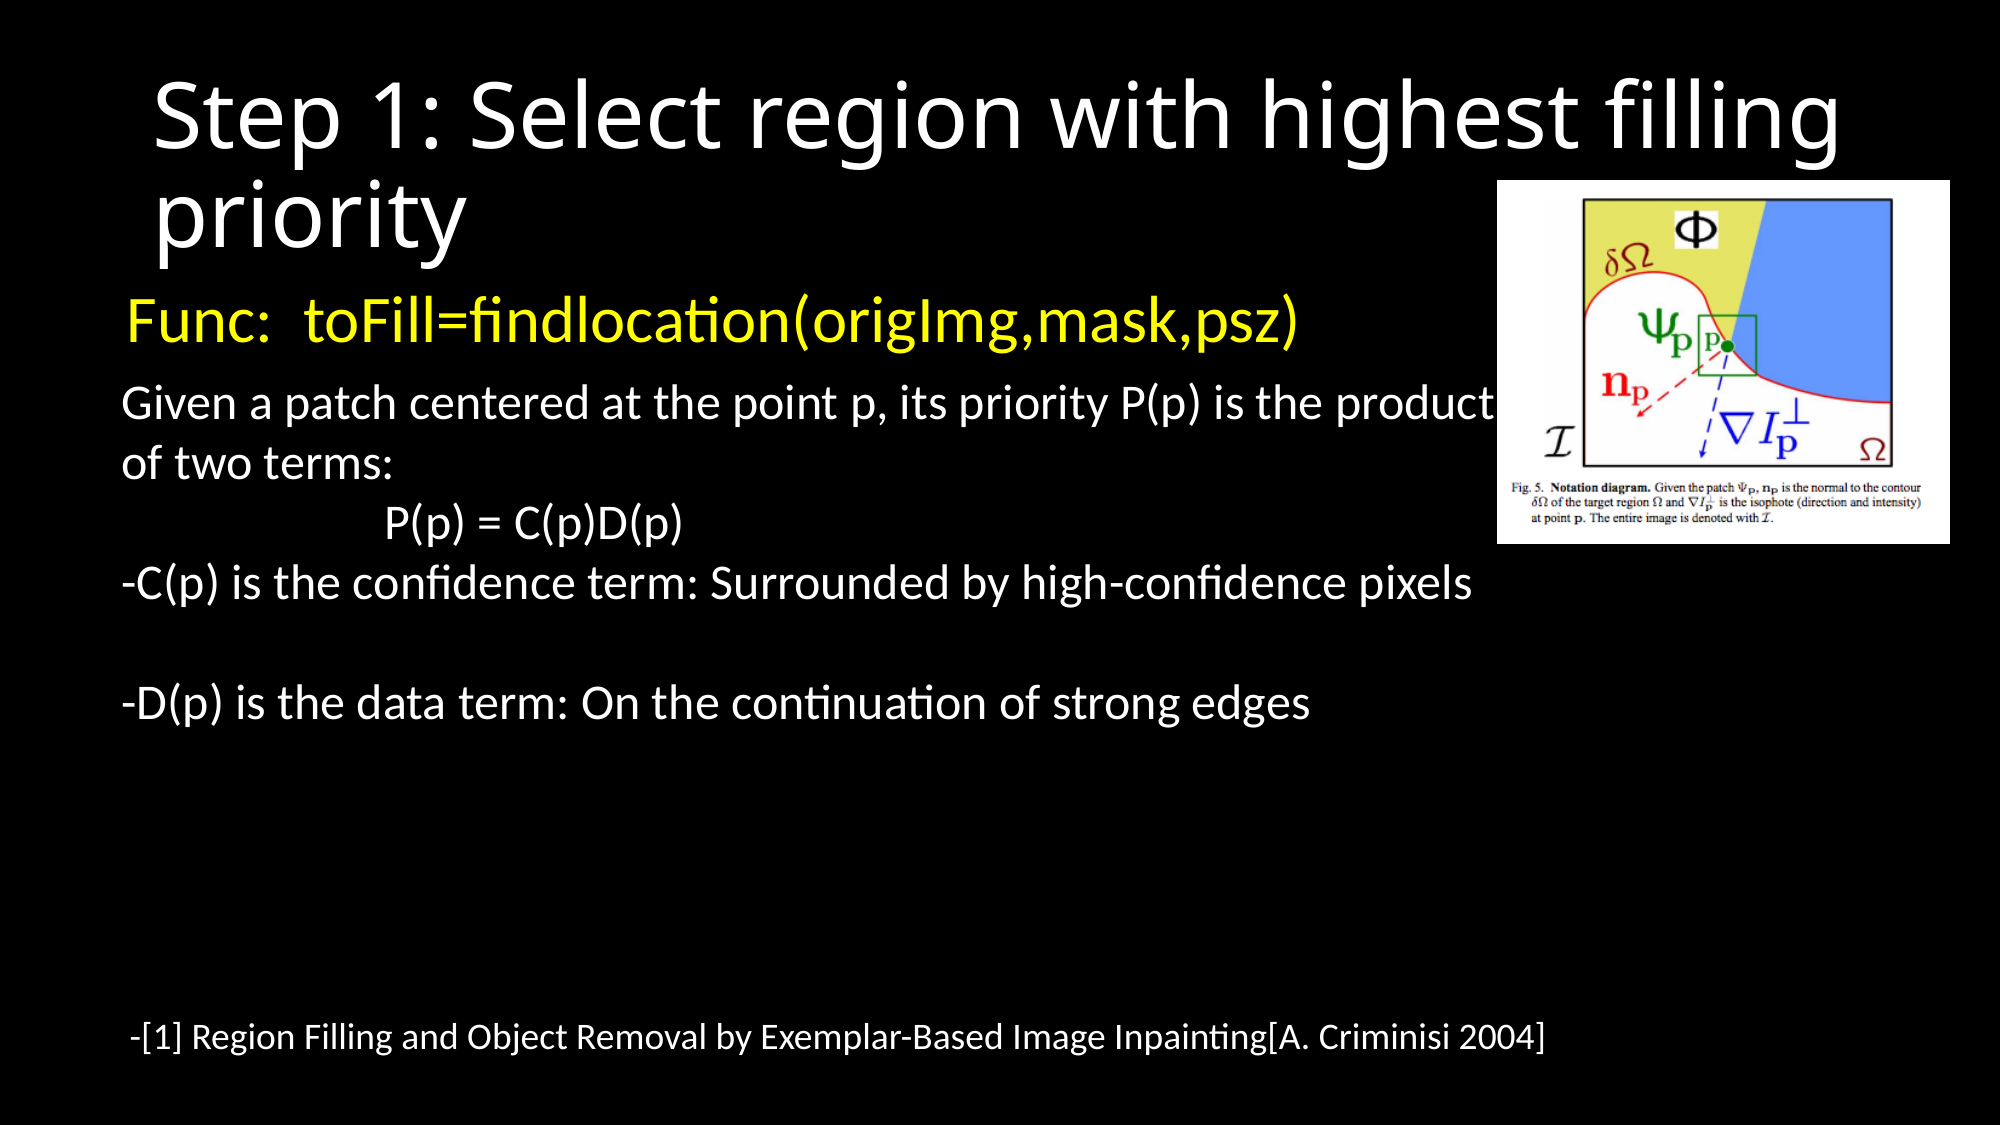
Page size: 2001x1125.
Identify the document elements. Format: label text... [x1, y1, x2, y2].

picture [1497, 180, 1950, 544]
title Step 1: Select region with highest filling priority [137, 59, 1863, 277]
text_box -[1] Region Filling and Object Removal by Exemplar-Based Image Inpainting[A. Criminisi 2004] [114, 1004, 1563, 1065]
list Func: toFill=findlocation(origImg,mask,psz) [36, 277, 1762, 631]
